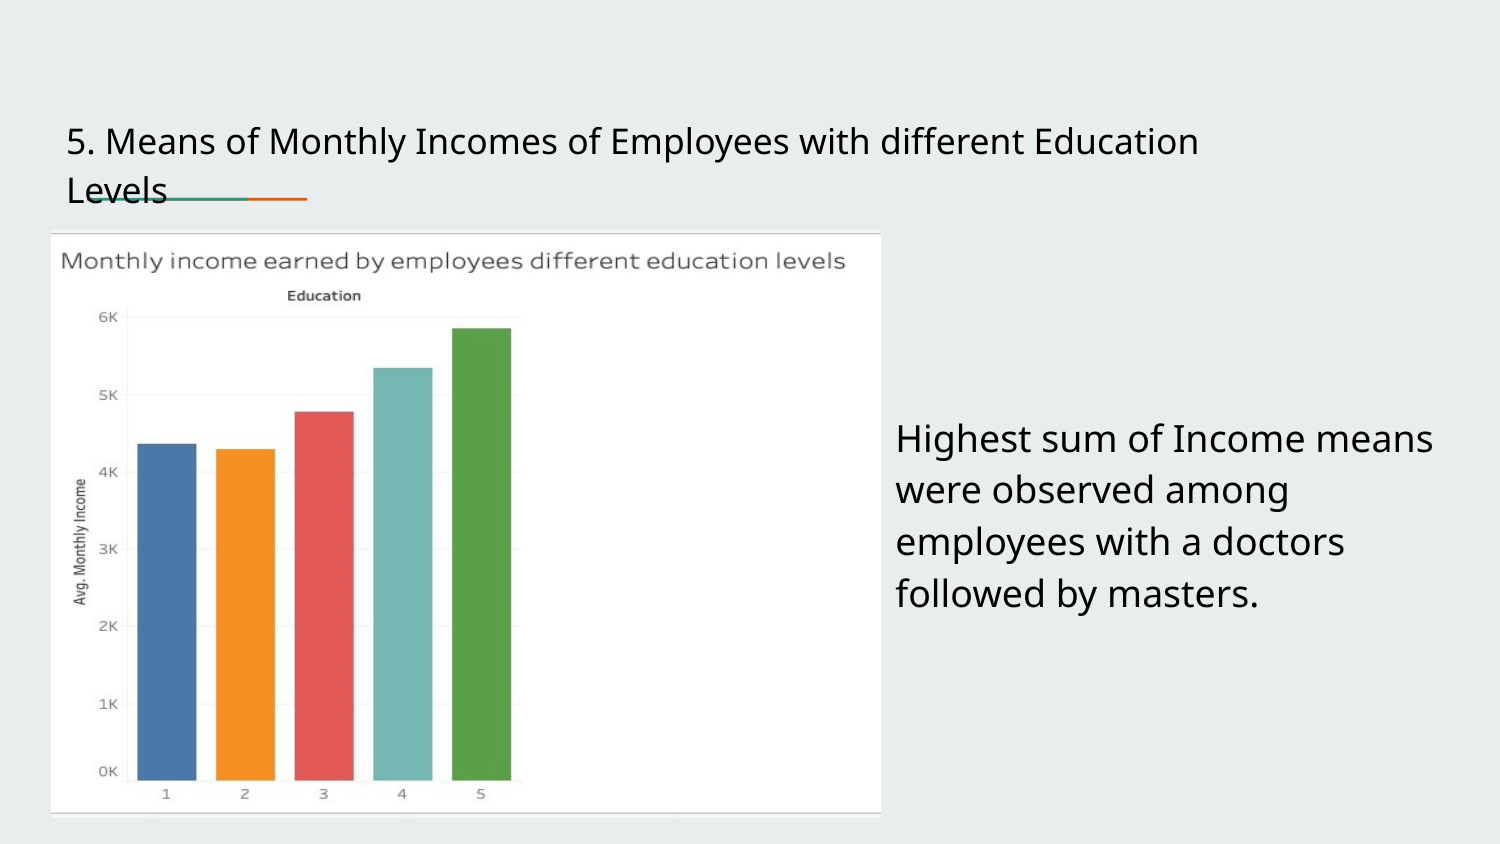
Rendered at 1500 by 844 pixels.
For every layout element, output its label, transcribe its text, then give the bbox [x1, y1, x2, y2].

list 5. Means of Monthly Incomes of Employees with different Education Levels [51, 97, 1254, 165]
list Highest sum of Income means were observed among employees with a doctors followed by masters. [885, 392, 1500, 654]
picture [50, 230, 881, 819]
